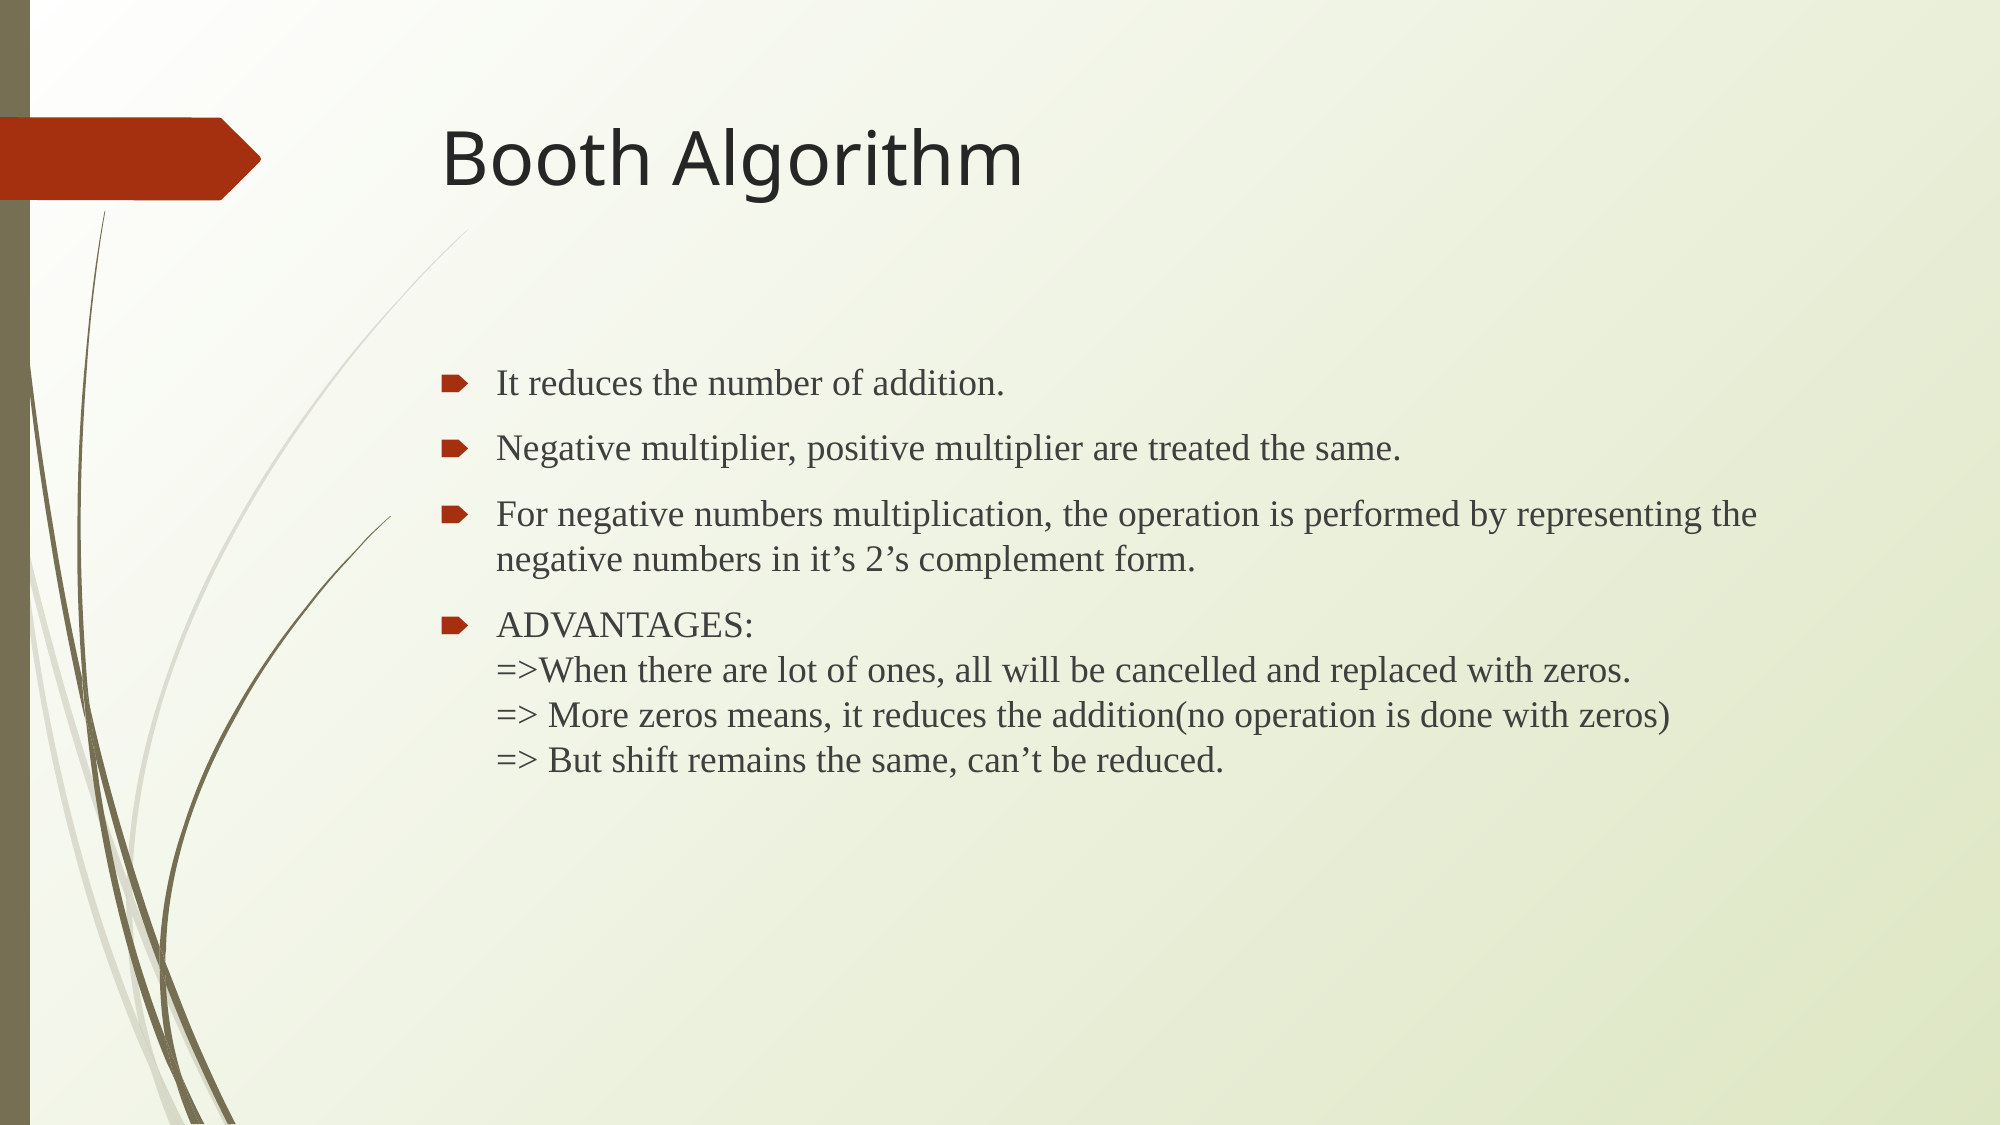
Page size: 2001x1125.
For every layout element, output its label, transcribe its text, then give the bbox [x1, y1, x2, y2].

title Booth Algorithm [425, 102, 1888, 313]
list It reduces the number of addition. Negative multiplier, positive multiplier are treated the same. For negative numbers multiplication, the operation is performed by representing the negative numbers in it’s 2’s complement form. ADVANTAGES: =>When there are lot of ones, all will be cancelled and replaced with zeros. => More zeros means, it reduces the addition(no operation is done with zeros) => But shift remains the same, can’t be reduced. [424, 350, 1888, 970]
